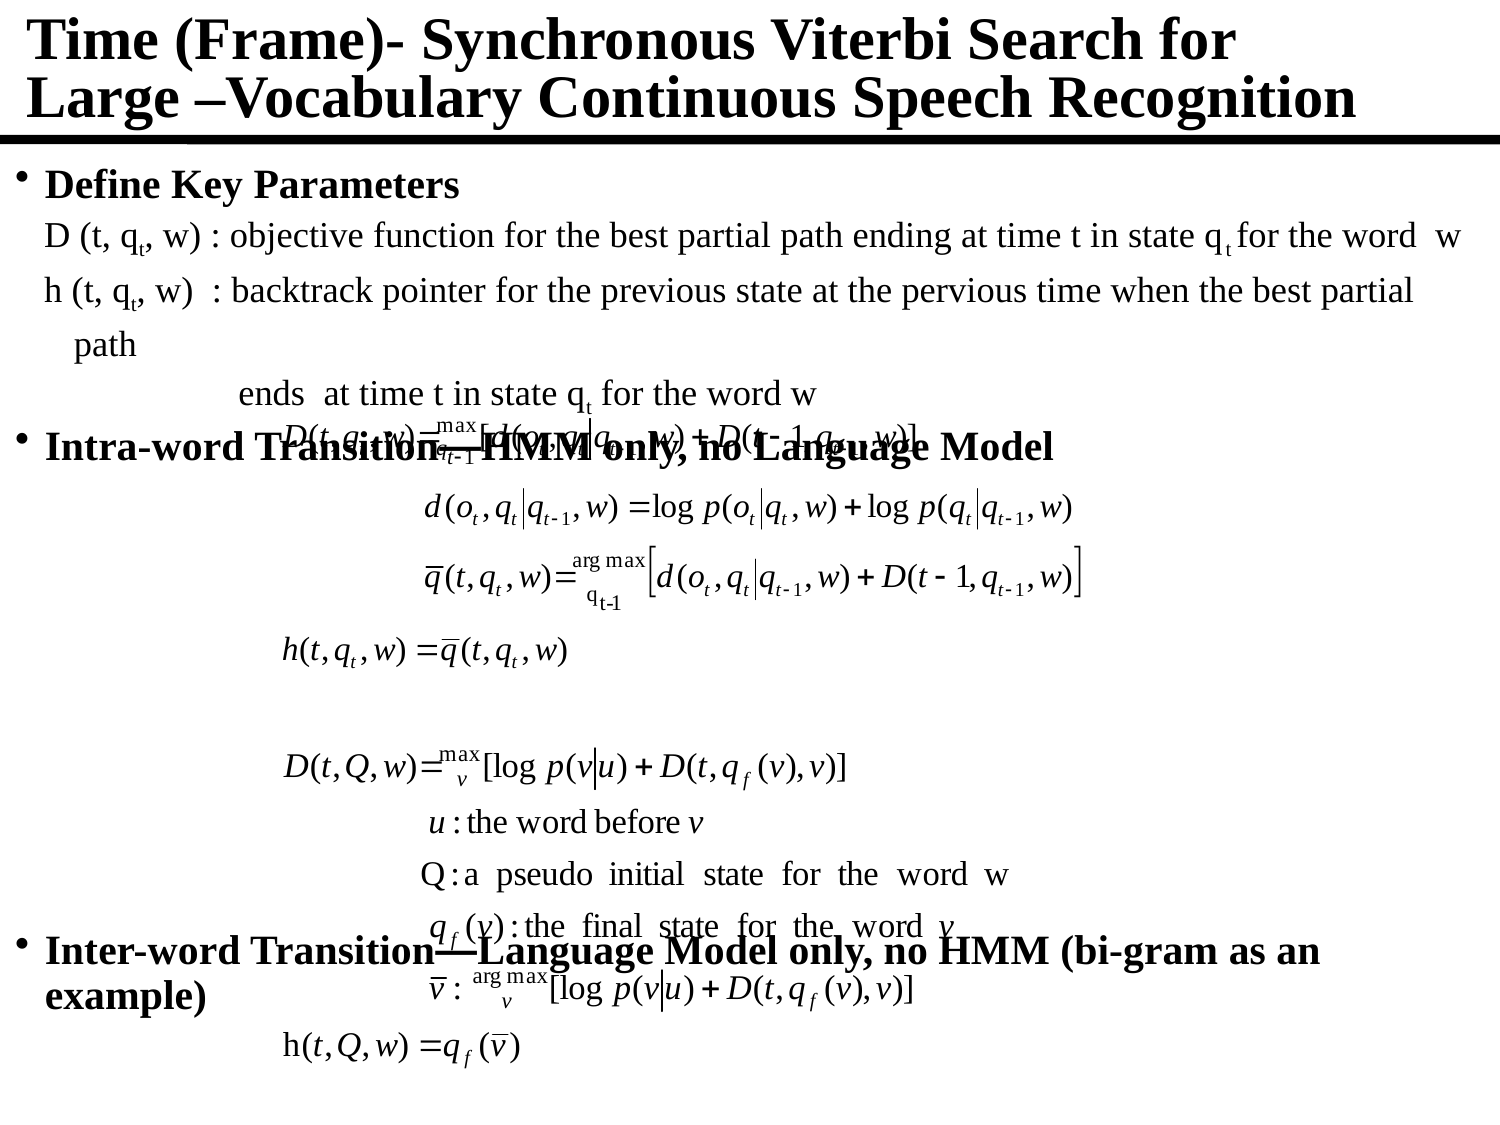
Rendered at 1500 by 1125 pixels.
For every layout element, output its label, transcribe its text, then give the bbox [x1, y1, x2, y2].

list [277, 737, 1017, 1078]
list Define Key Parameters D (t, qt, w) : objective function for the best partial path ending at time t in state qt for the word w h (t, qt, w) : backtrack pointer for the previous state at the pervious time when the best partial path ends at time t in state qt for the word w Intra-word Transition―HMM only, no Language Model Inter-word Transition―Language Model only, no HMM (bi-gram as an example) [0, 148, 1500, 1026]
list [276, 408, 1087, 677]
title Time (Frame)- Synchronous Viterbi Search for Large –Vocabulary Continuous Speech Recognition [11, 5, 1477, 136]
